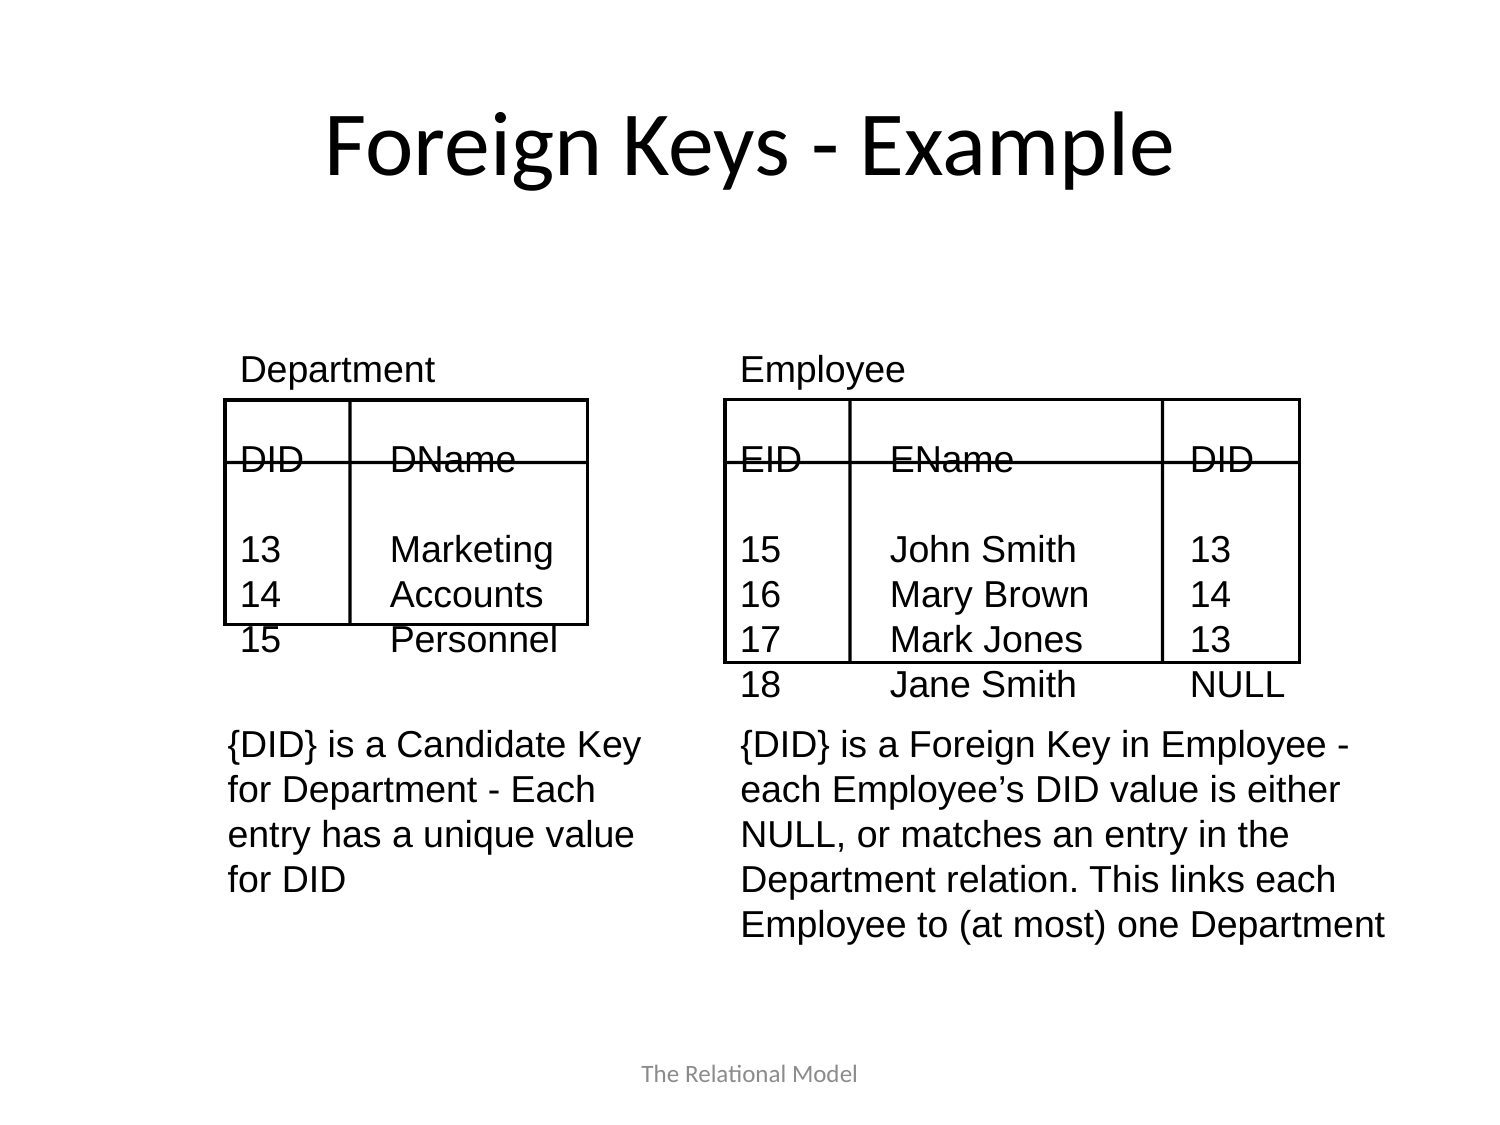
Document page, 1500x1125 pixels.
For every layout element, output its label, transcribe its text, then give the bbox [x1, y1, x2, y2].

text_box [1163, 399, 1300, 462]
text_box Department DID DName 13 Marketing 14 Accounts 15 Personnel [225, 337, 588, 399]
text_box {DID} is a Foreign Key in Employee - each Employee’s DID value is either NULL, or matches an entry in the Department relation. This links each Employee to (at most) one Department [725, 712, 1401, 953]
text_box [724, 463, 1162, 663]
text_box [225, 463, 588, 625]
text_box The Relational Model [512, 1042, 988, 1103]
text_box [225, 399, 349, 462]
text_box [850, 399, 1162, 462]
text_box [350, 399, 588, 462]
text_box Foreign Keys - Example [75, 45, 1425, 233]
text_box {DID} is a Candidate Key for Department - Each entry has a unique value for DID [212, 712, 668, 908]
text_box [1163, 463, 1300, 663]
text_box [724, 399, 849, 462]
text_box Employee EID EName DID 15 John Smith 13 16 Mary Brown 14 17 Mark Jones 13 18 Jane Smith NULL [725, 337, 1325, 663]
